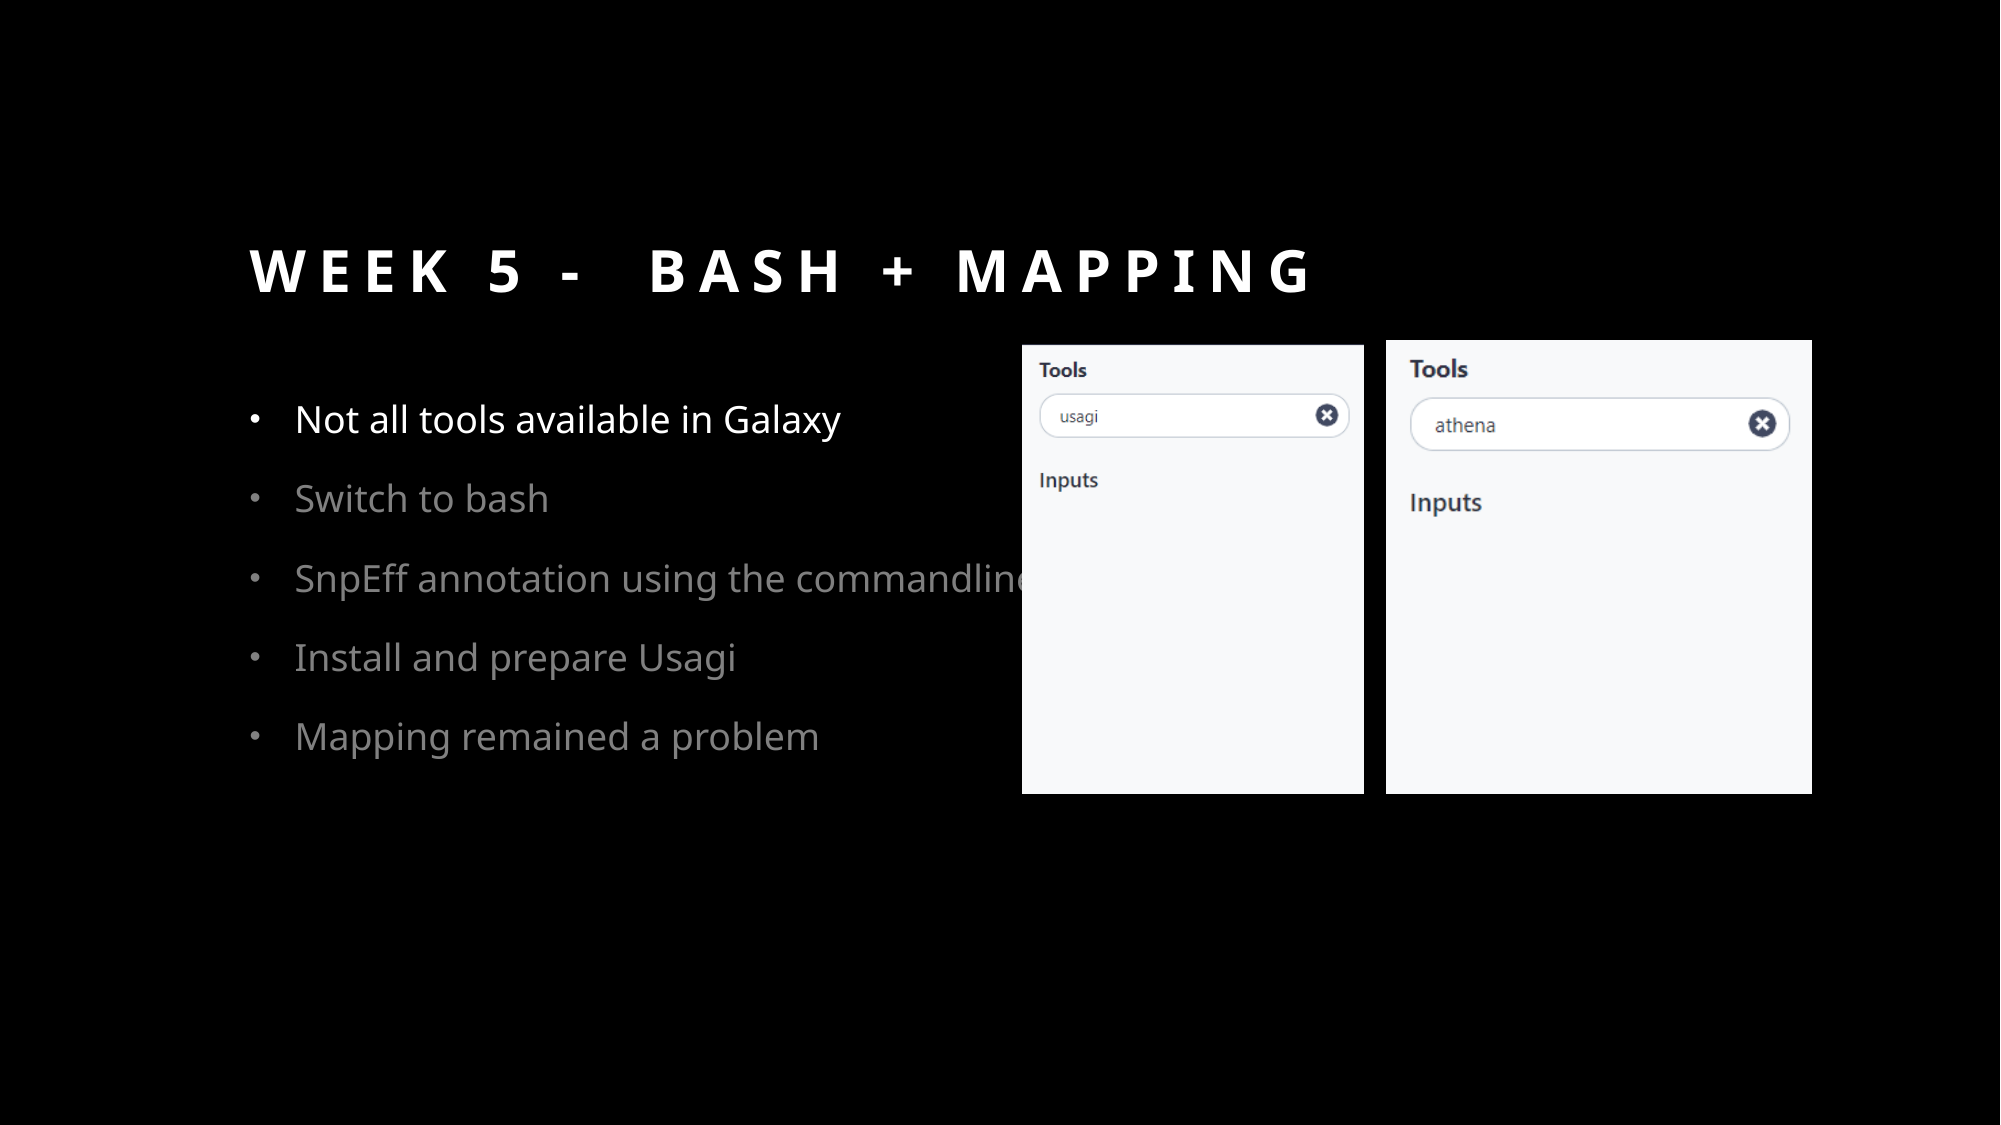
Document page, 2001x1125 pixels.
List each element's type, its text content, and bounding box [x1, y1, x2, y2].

picture [1386, 340, 1812, 794]
title Week 5 - bash + mapping [234, 171, 1750, 313]
picture [1022, 344, 1364, 794]
list Not all tools available in Galaxy Switch to bash SnpEff annotation using the commandline Install and prepare Usagi Mapping remained a problem [234, 375, 1750, 1000]
